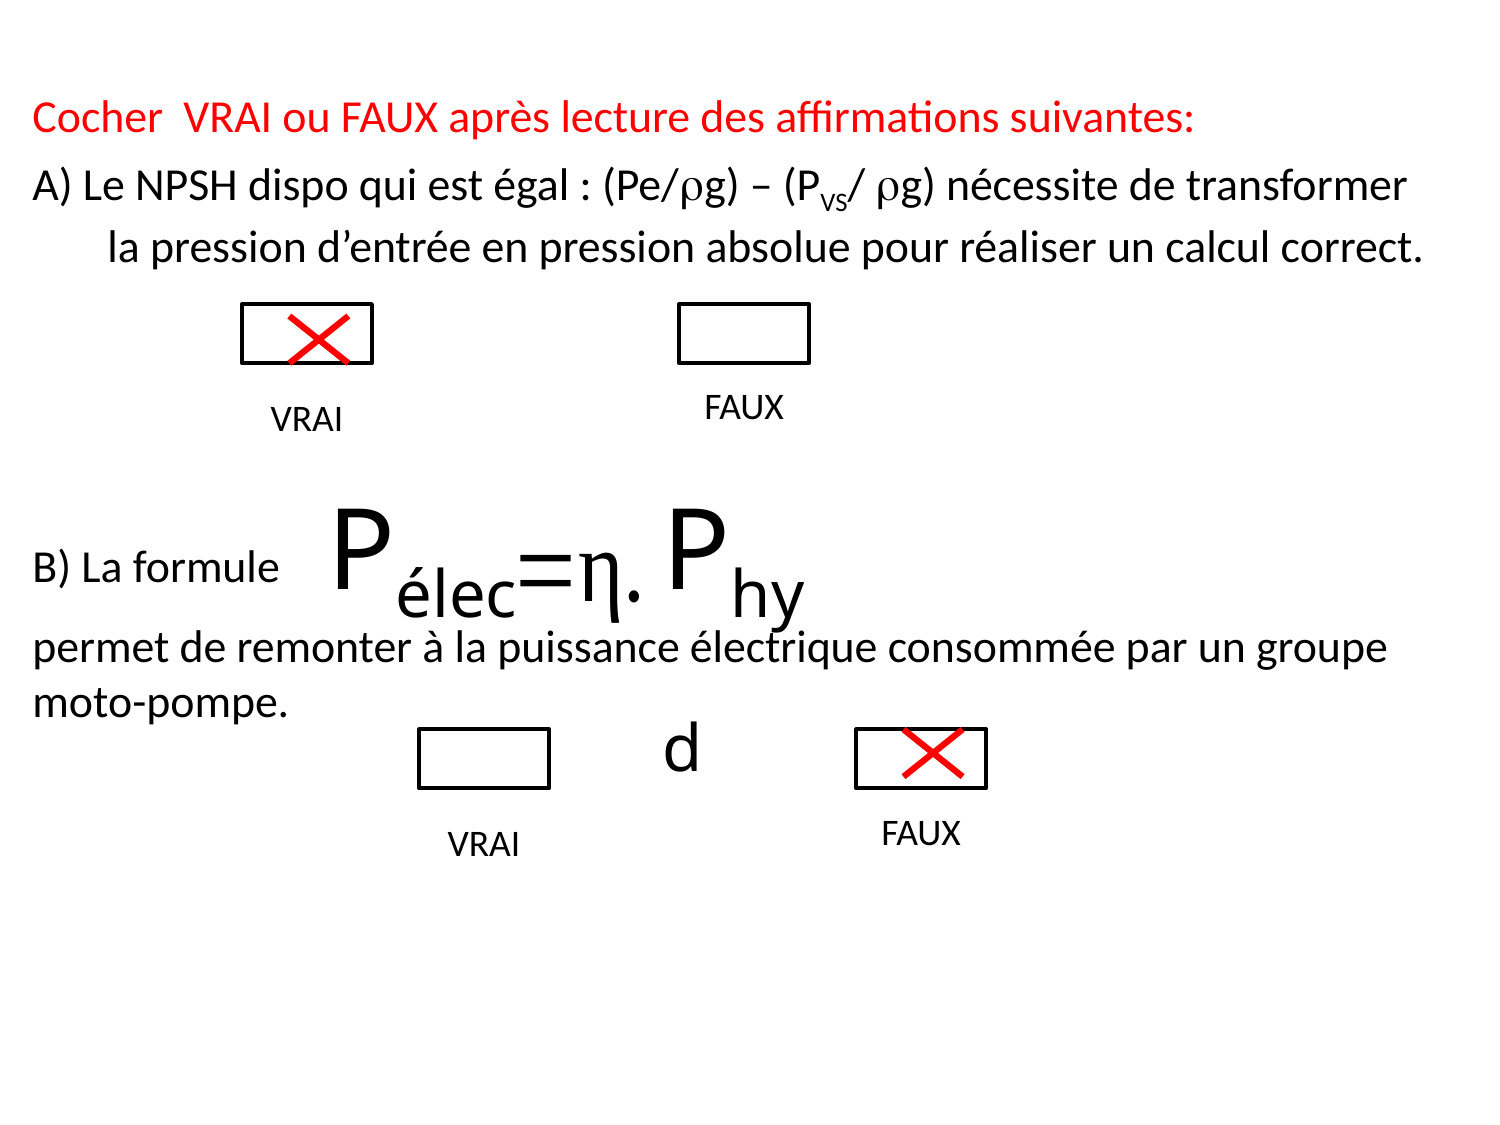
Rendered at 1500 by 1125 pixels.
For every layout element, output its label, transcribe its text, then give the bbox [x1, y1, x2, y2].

text_box Cocher VRAI ou FAUX après lecture des affirmations suivantes: A) Le NPSH dispo qui est égal : (Pe/g) – (PVS/ g) nécessite de transformer la pression d’entrée en pression absolue pour réaliser un calcul correct. B) La formule permet de remonter à la puissance électrique consommée par un groupe moto-pompe. [17, 79, 1459, 975]
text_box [312, 469, 857, 645]
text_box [288, 315, 349, 364]
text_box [241, 303, 810, 448]
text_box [903, 729, 963, 777]
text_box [418, 729, 987, 873]
